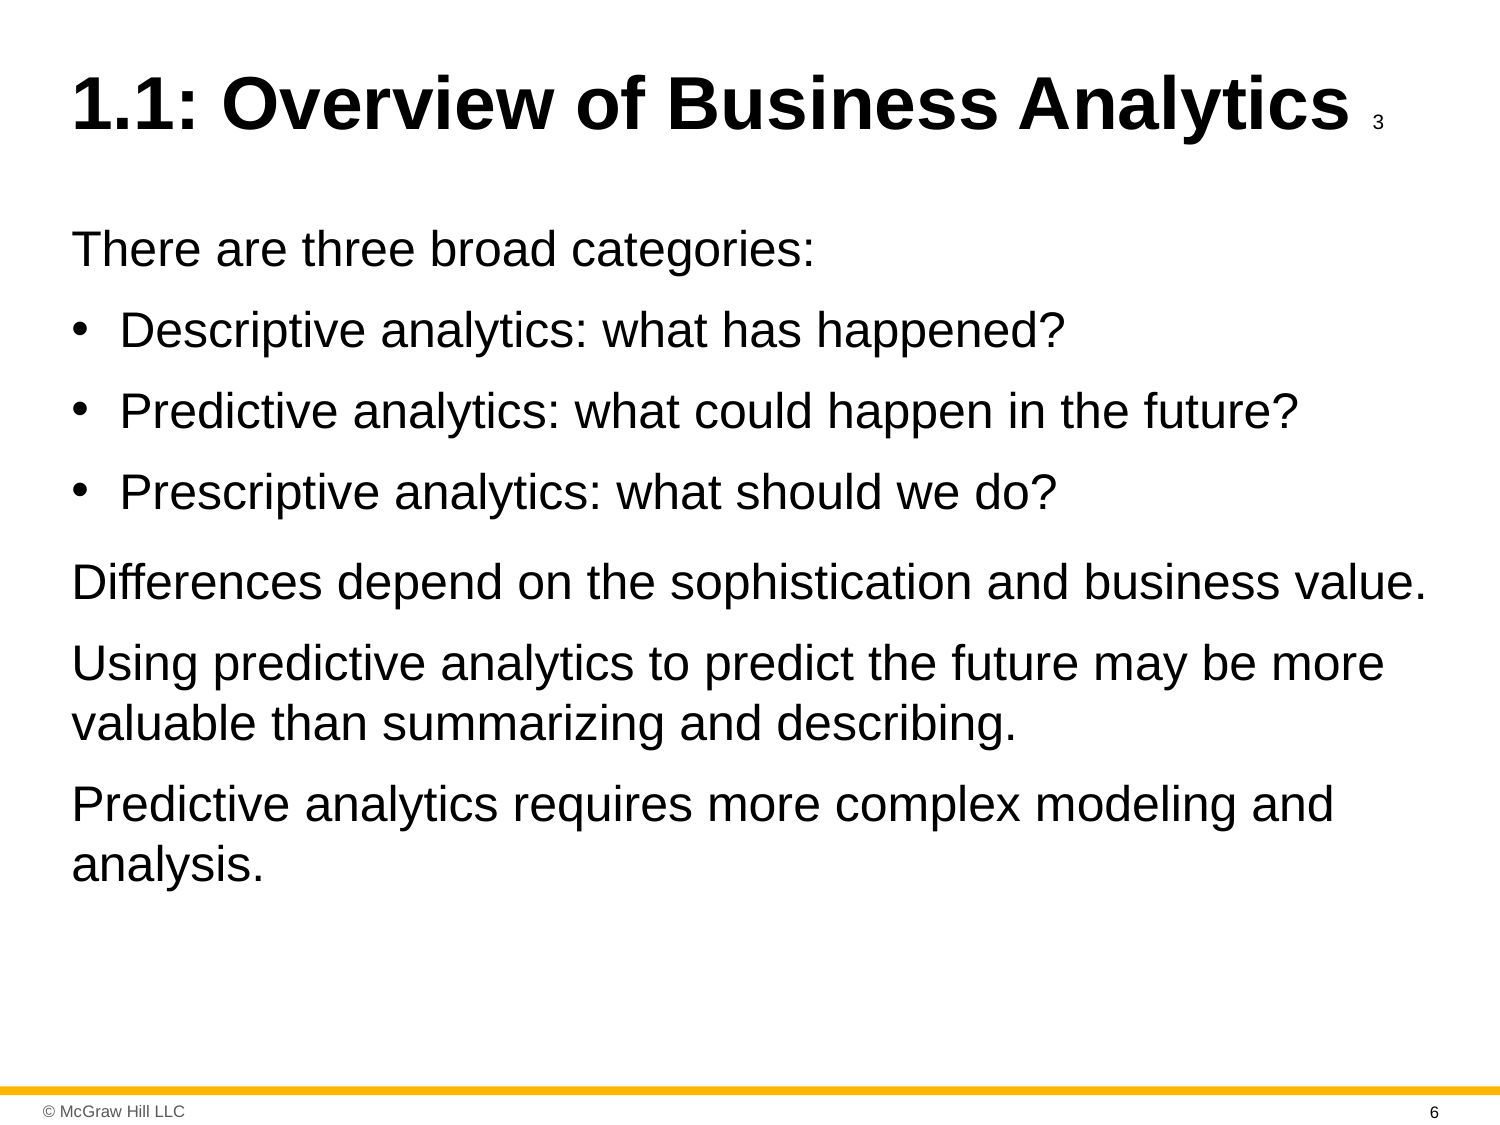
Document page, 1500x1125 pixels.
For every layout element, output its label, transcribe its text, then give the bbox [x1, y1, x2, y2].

slide_number 6 [1415, 1094, 1474, 1122]
list There are three broad categories: Descriptive analytics: what has happened? Predictive analytics: what could happen in the future? Prescriptive analytics: what should we do? [56, 209, 1444, 529]
title 1.1: Overview of Business Analytics 3 [56, 31, 1444, 180]
list Differences depend on the sophistication and business value. Using predictive analytics to predict the future may be more valuable than summarizing and describing. Predictive analytics requires more complex modeling and analysis. [56, 542, 1444, 1079]
